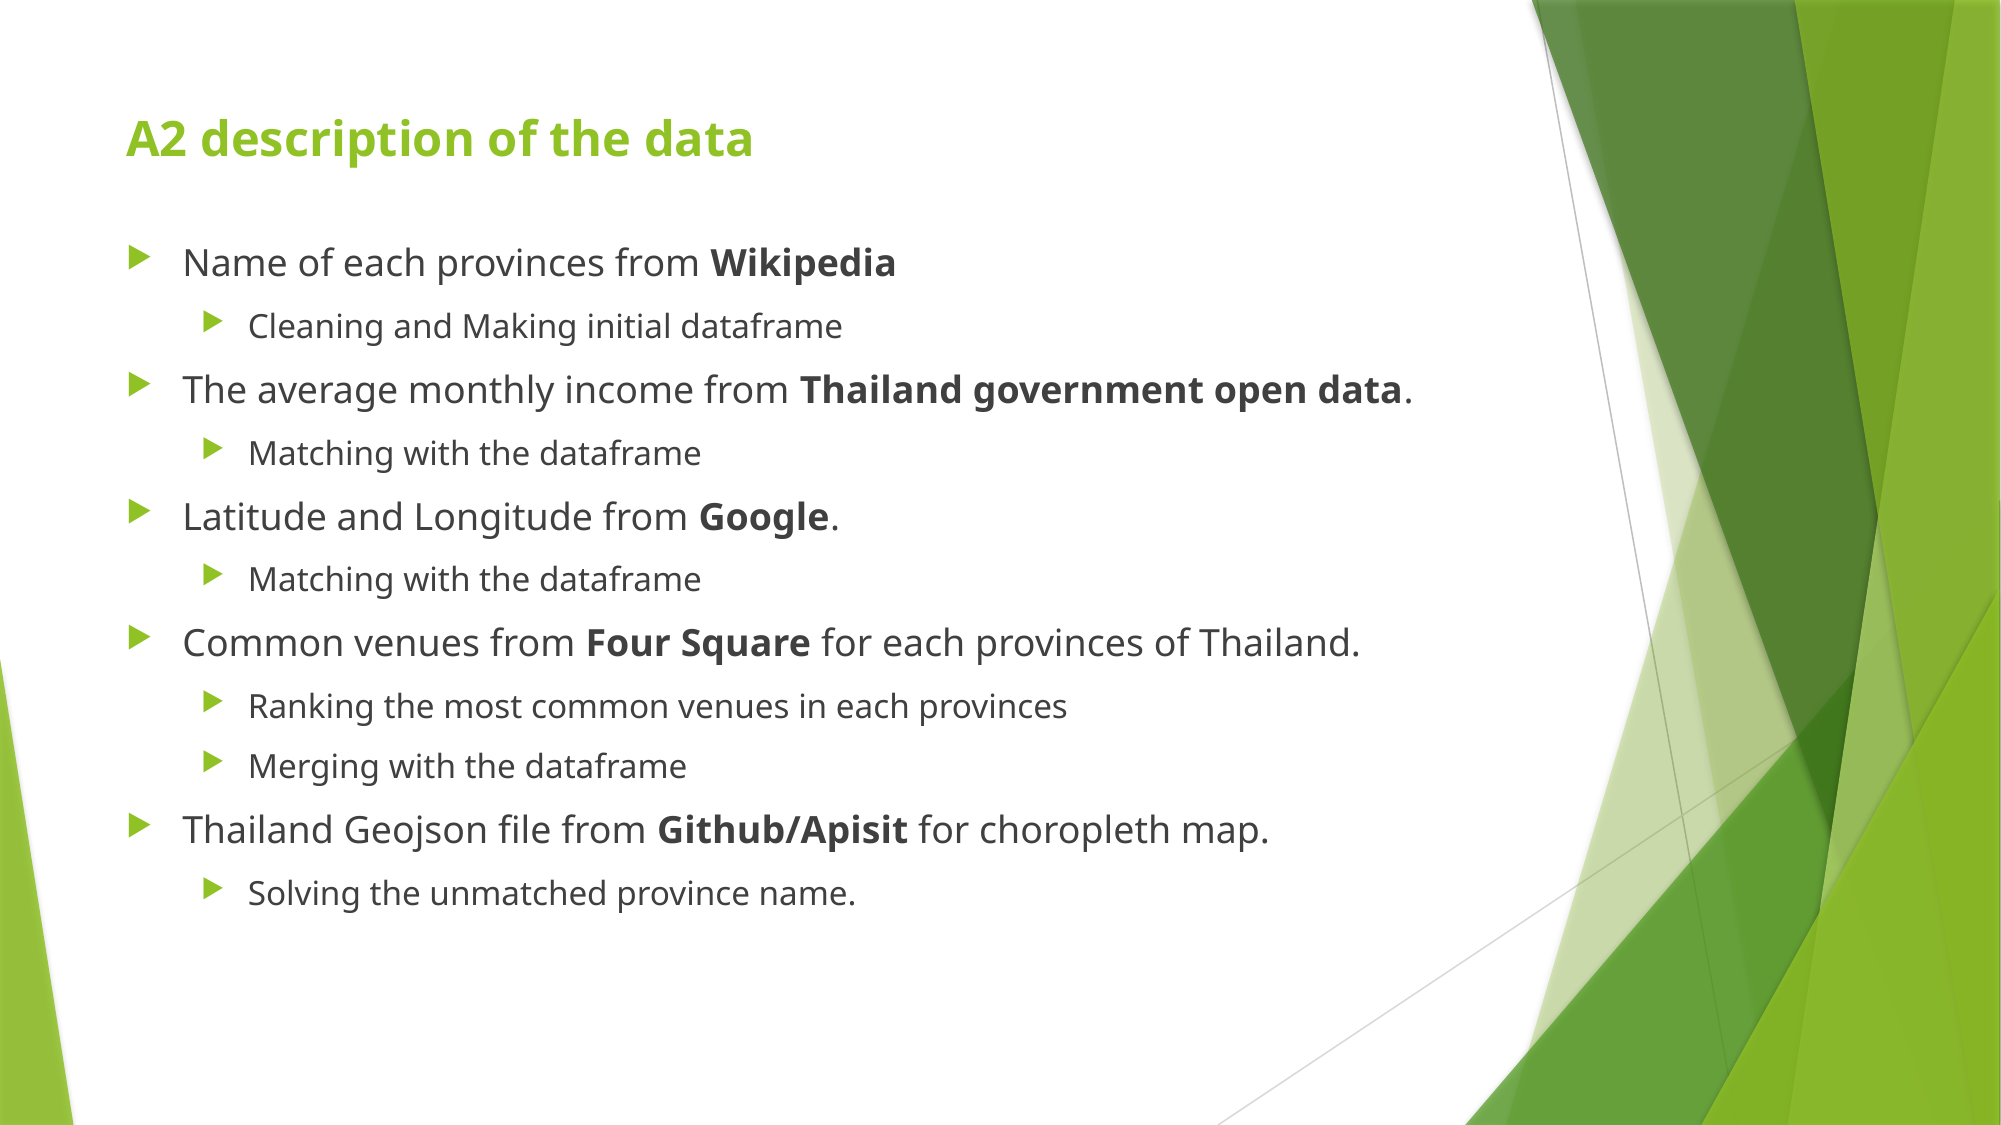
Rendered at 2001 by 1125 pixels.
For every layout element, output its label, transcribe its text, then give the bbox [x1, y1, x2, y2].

title A2 description of the data [111, 99, 1522, 231]
list Name of each provinces from Wikipedia Cleaning and Making initial dataframe The average monthly income from Thailand government open data. Matching with the dataframe Latitude and Longitude from Google. Matching with the dataframe Common venues from Four Square for each provinces of Thailand. Ranking the most common venues in each provinces Merging with the dataframe Thailand Geojson file from Github/Apisit for choropleth map. Solving the unmatched province name. [111, 231, 1522, 991]
